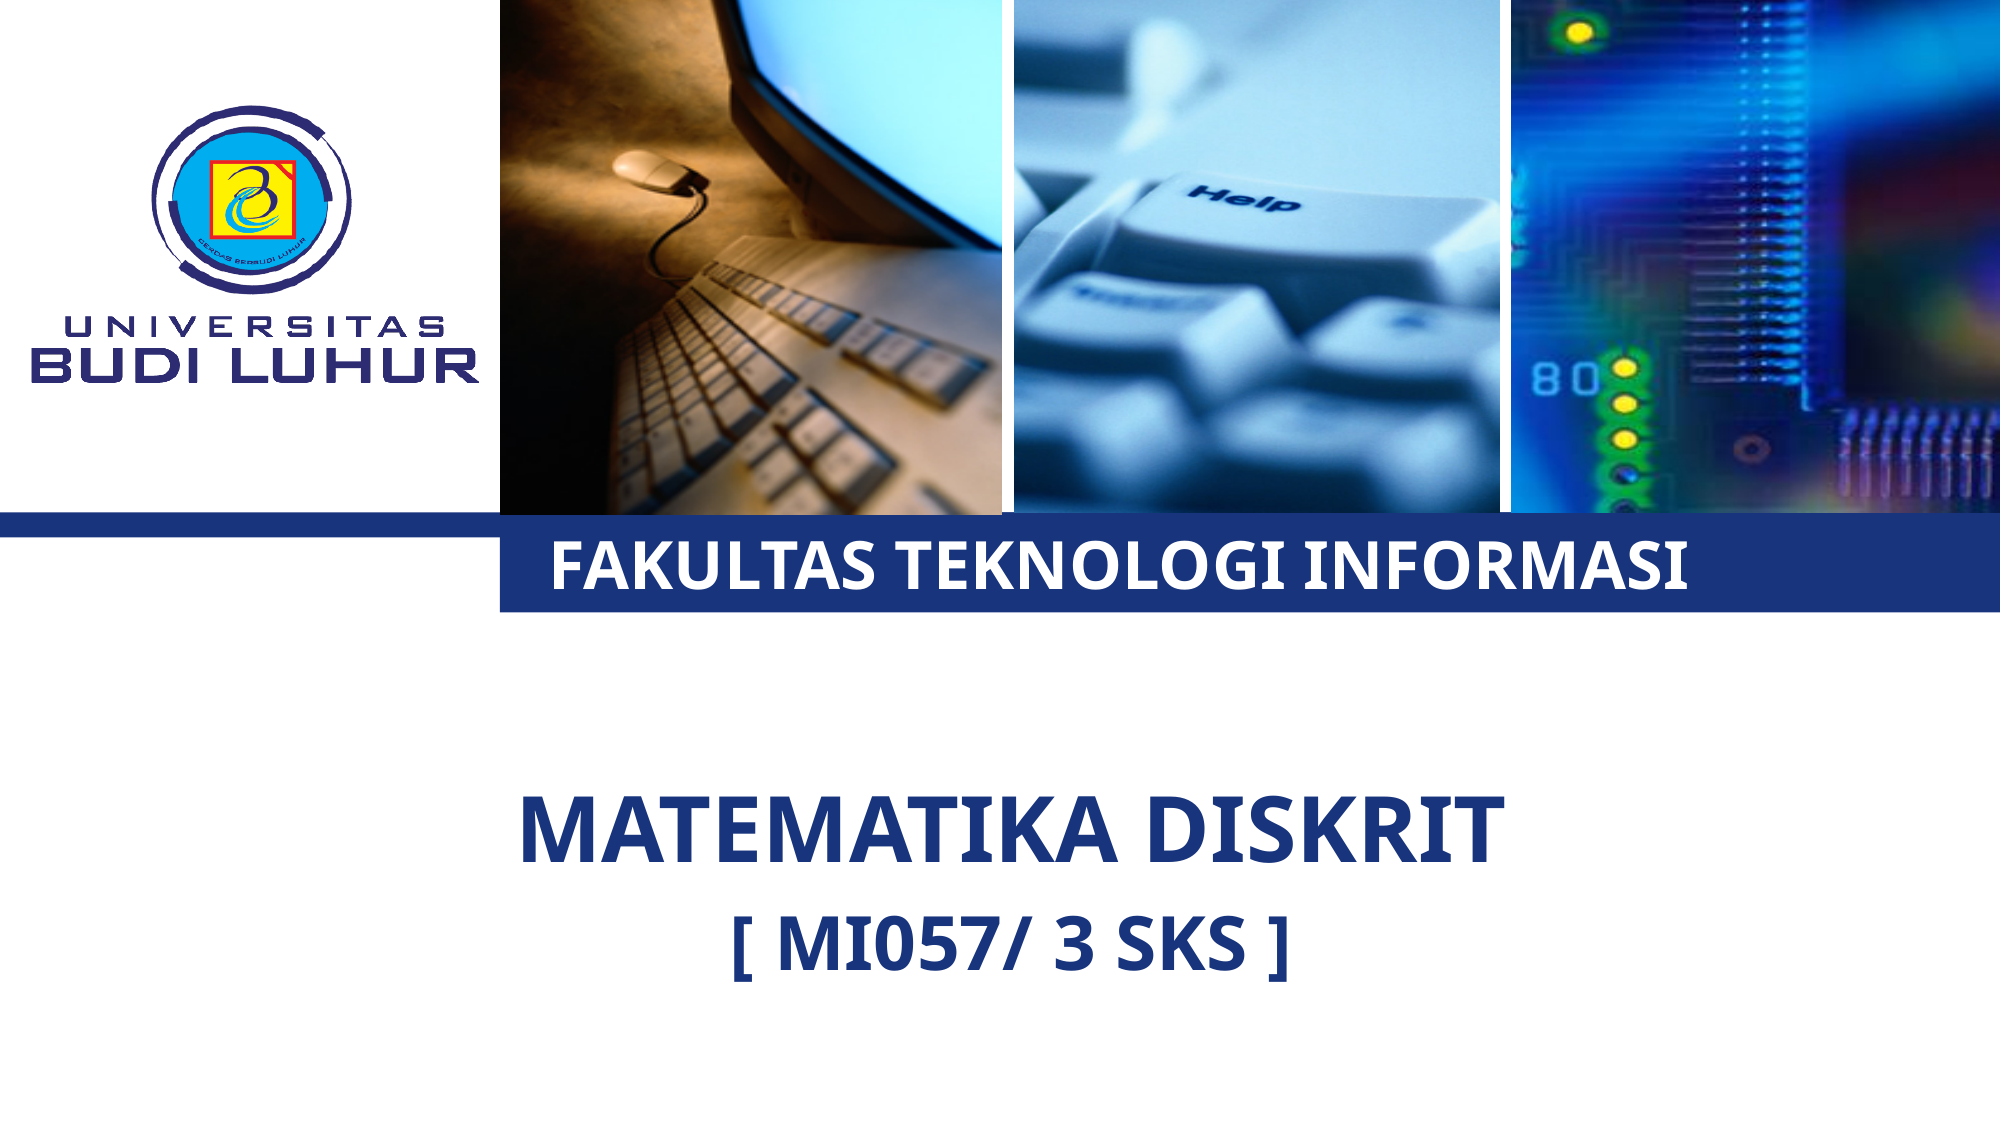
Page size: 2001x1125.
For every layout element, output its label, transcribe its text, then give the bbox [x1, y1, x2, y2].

picture [1511, 0, 2000, 513]
picture [500, 0, 1002, 515]
picture [20, 96, 487, 393]
picture [1014, 0, 1500, 499]
subtitle MATEMATIKA DISKRIT [ MI057/ 3 SKS ] [161, 763, 1862, 1012]
title FAKULTAS TEKNOLOGI INFORMASI [533, 499, 1983, 626]
